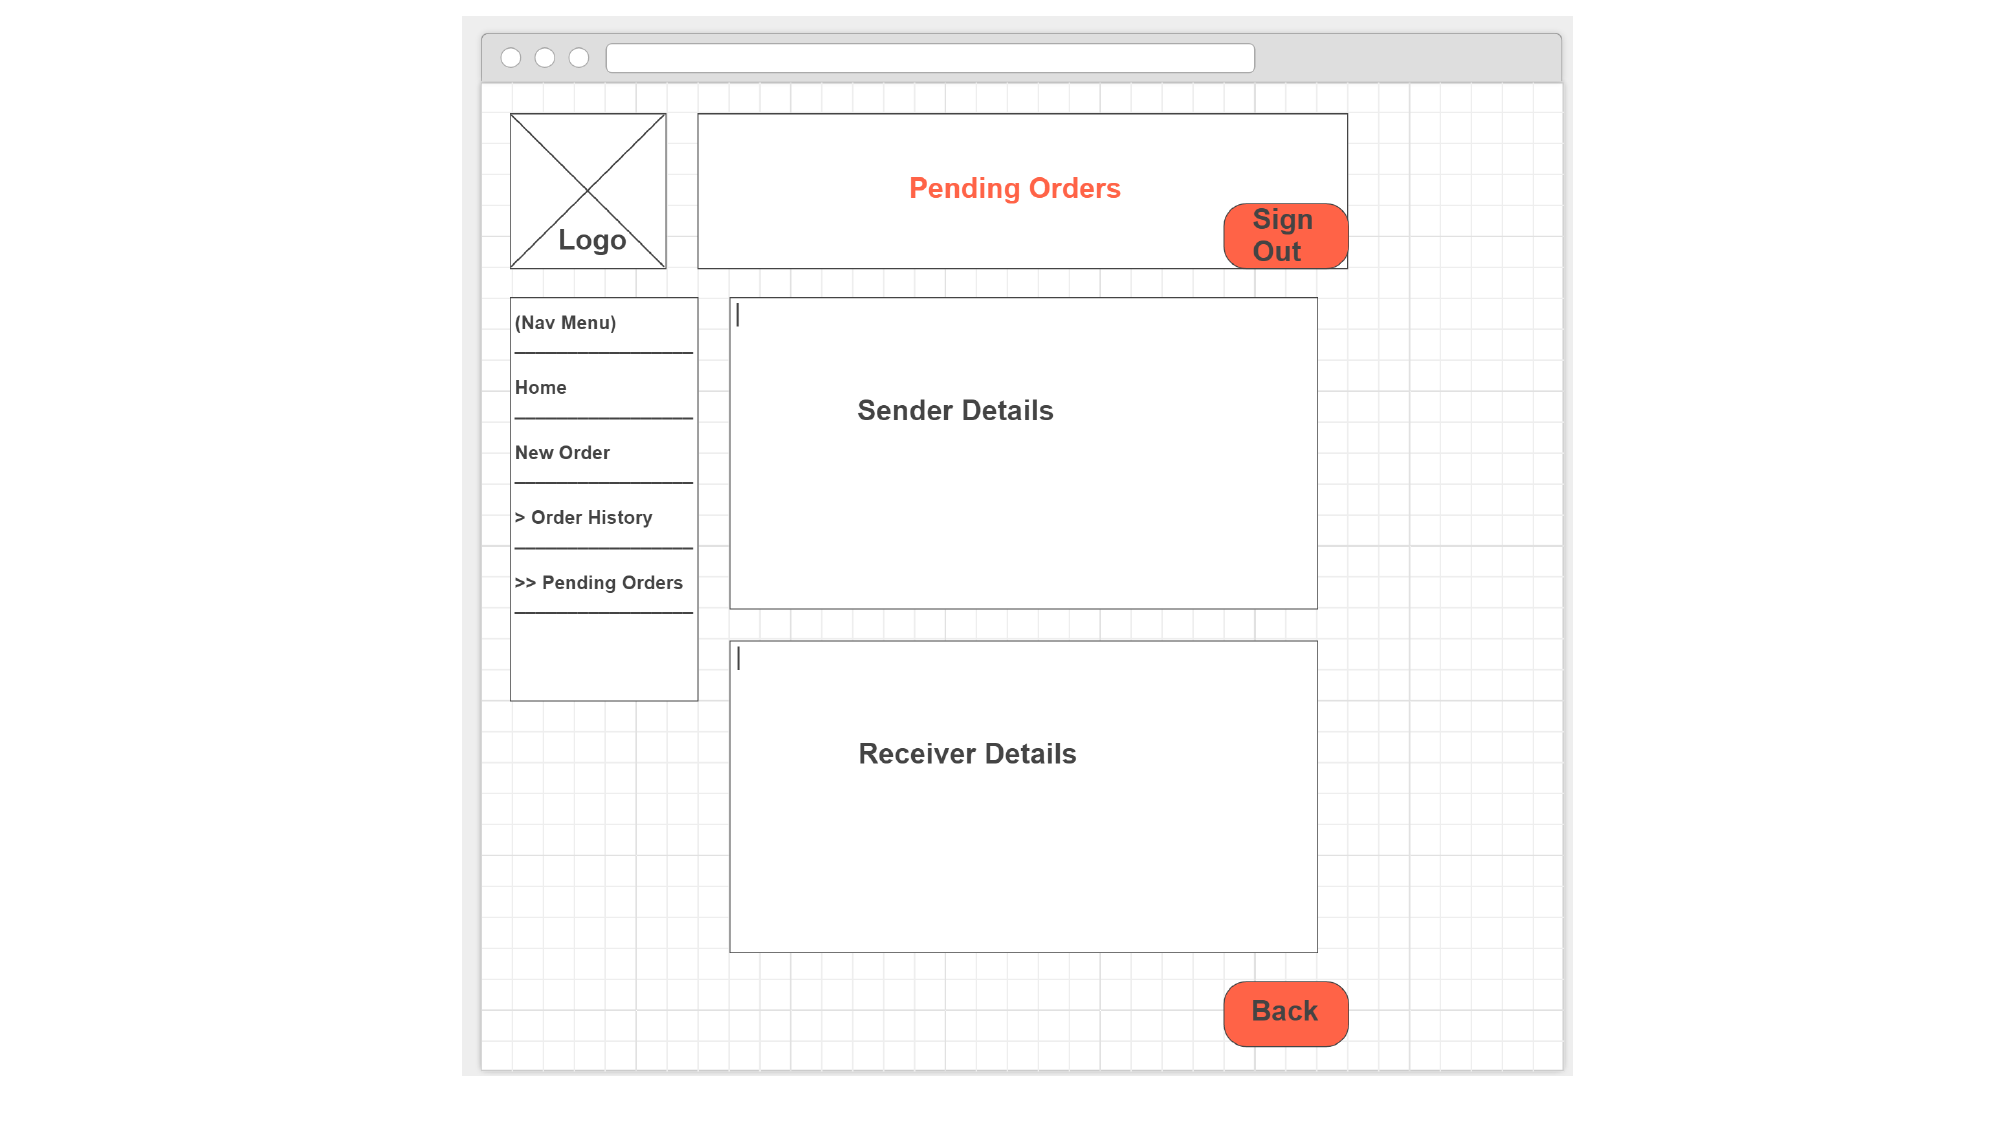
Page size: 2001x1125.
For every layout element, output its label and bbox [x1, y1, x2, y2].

picture [462, 16, 1573, 1076]
